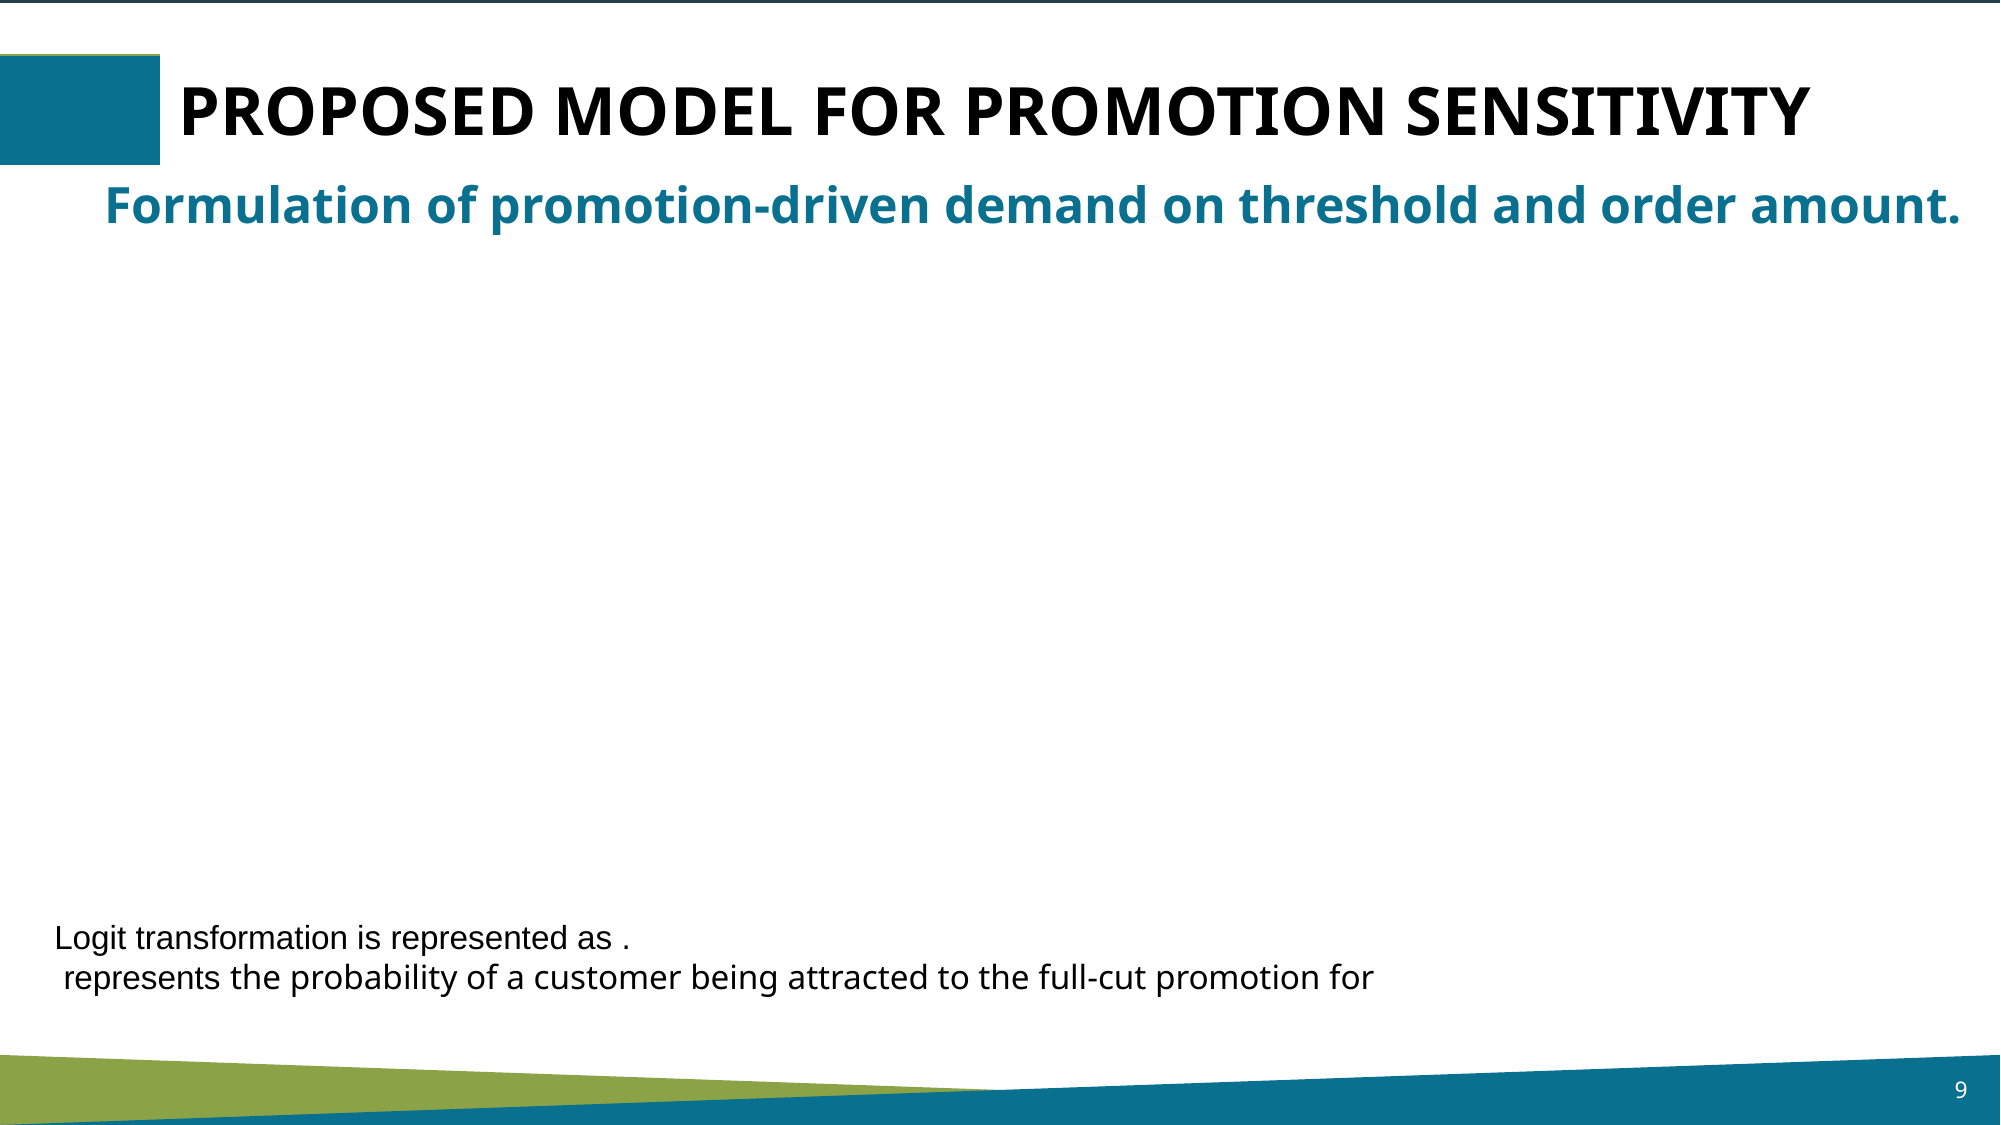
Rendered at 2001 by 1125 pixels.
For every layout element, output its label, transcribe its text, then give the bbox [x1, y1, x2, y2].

text_box Formulation of promotion-driven demand on threshold and order amount. [89, 165, 1982, 241]
text_box PROPOSED MODEL FOR PROMOTION SENSITIVITY [163, 61, 1874, 156]
text_box [0, 56, 160, 165]
